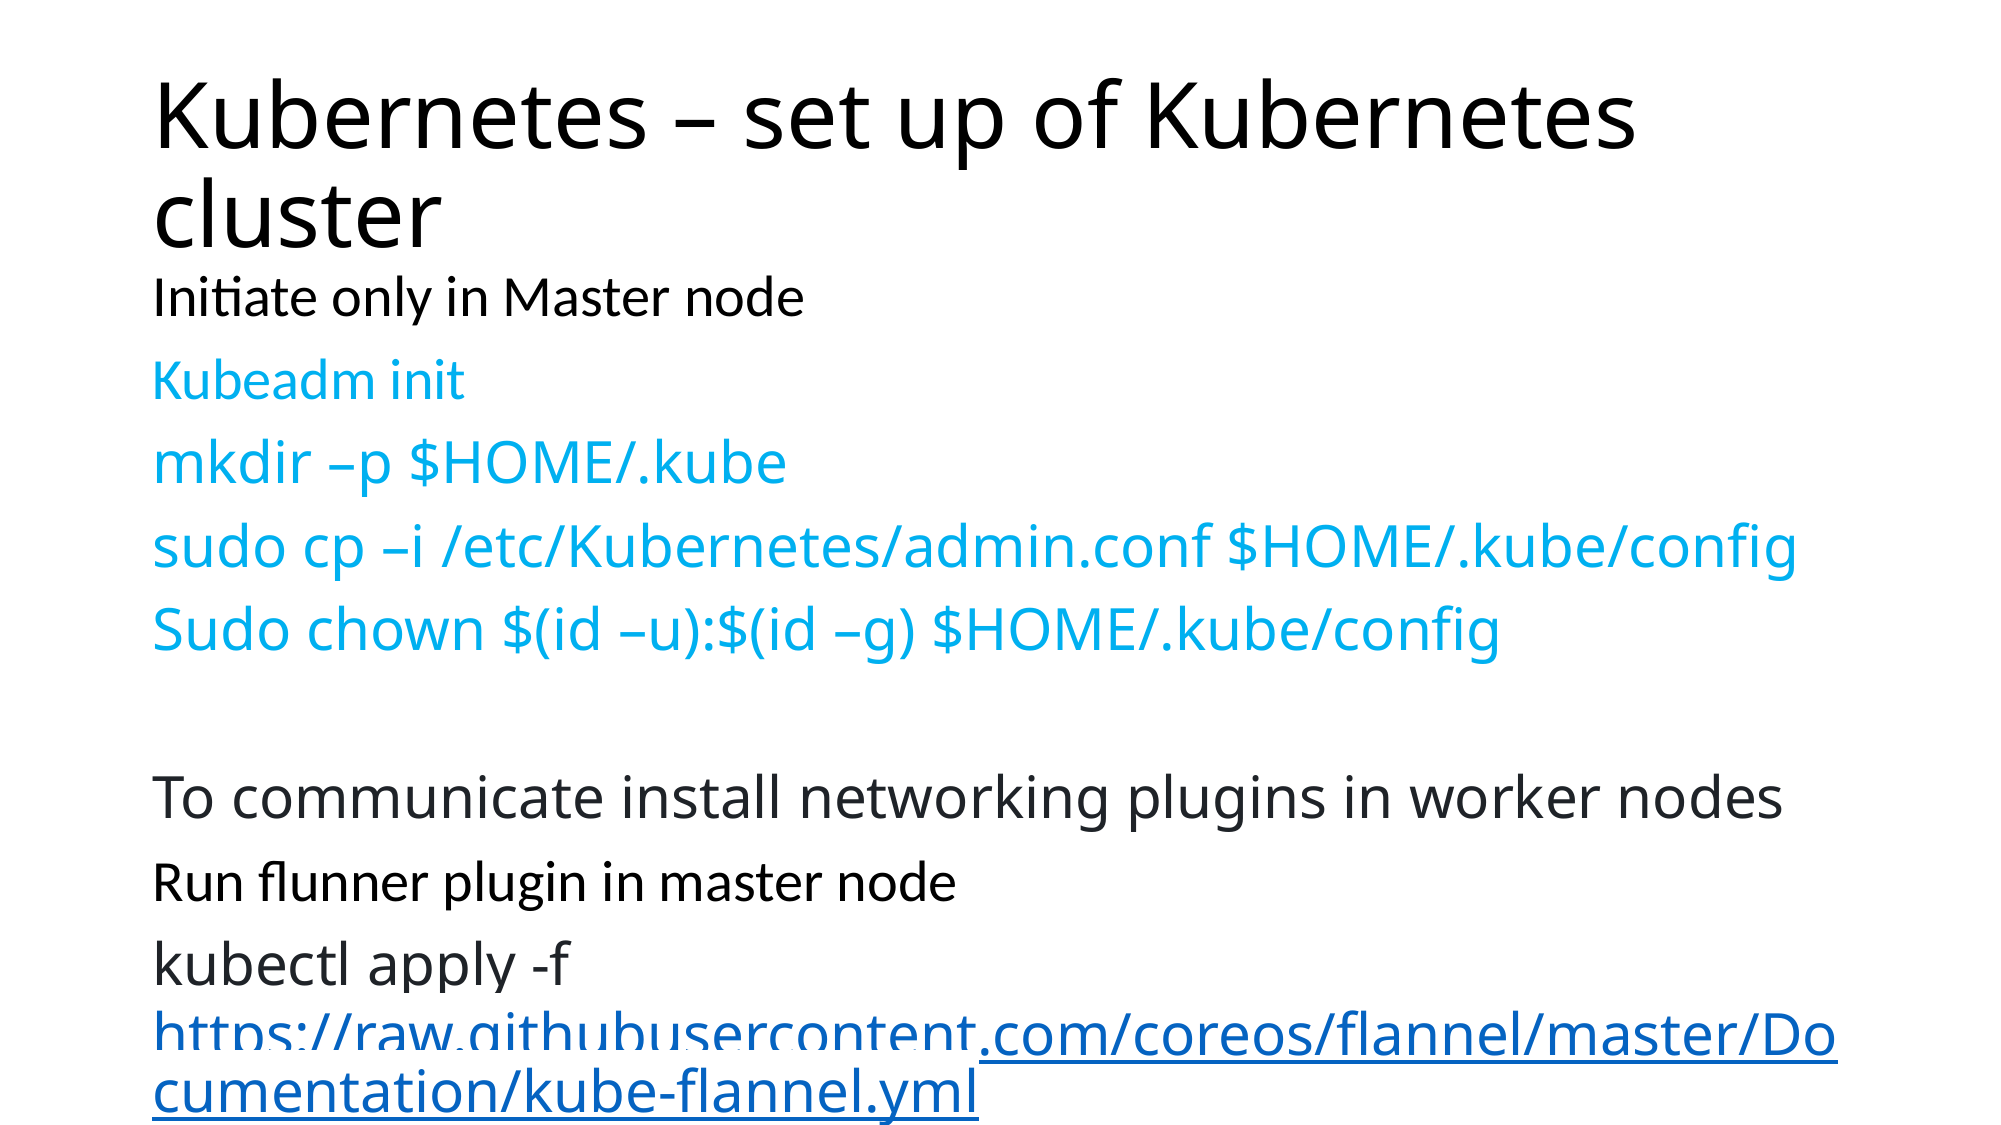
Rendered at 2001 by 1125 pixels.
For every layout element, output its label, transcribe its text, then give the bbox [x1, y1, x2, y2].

list Initiate only in Master node Kubeadm init mkdir –p $HOME/.kube sudo cp –i /etc/Kubernetes/admin.conf $HOME/.kube/config Sudo chown $(id –u):$(id –g) $HOME/.kube/config To communicate install networking plugins in worker nodes Run flunner plugin in master node kubectl apply -f https://raw.githubusercontent.com/coreos/flannel/master/Documentation/kube-flannel.yml [137, 258, 1863, 1112]
title Kubernetes – set up of Kubernetes cluster [137, 59, 1863, 258]
